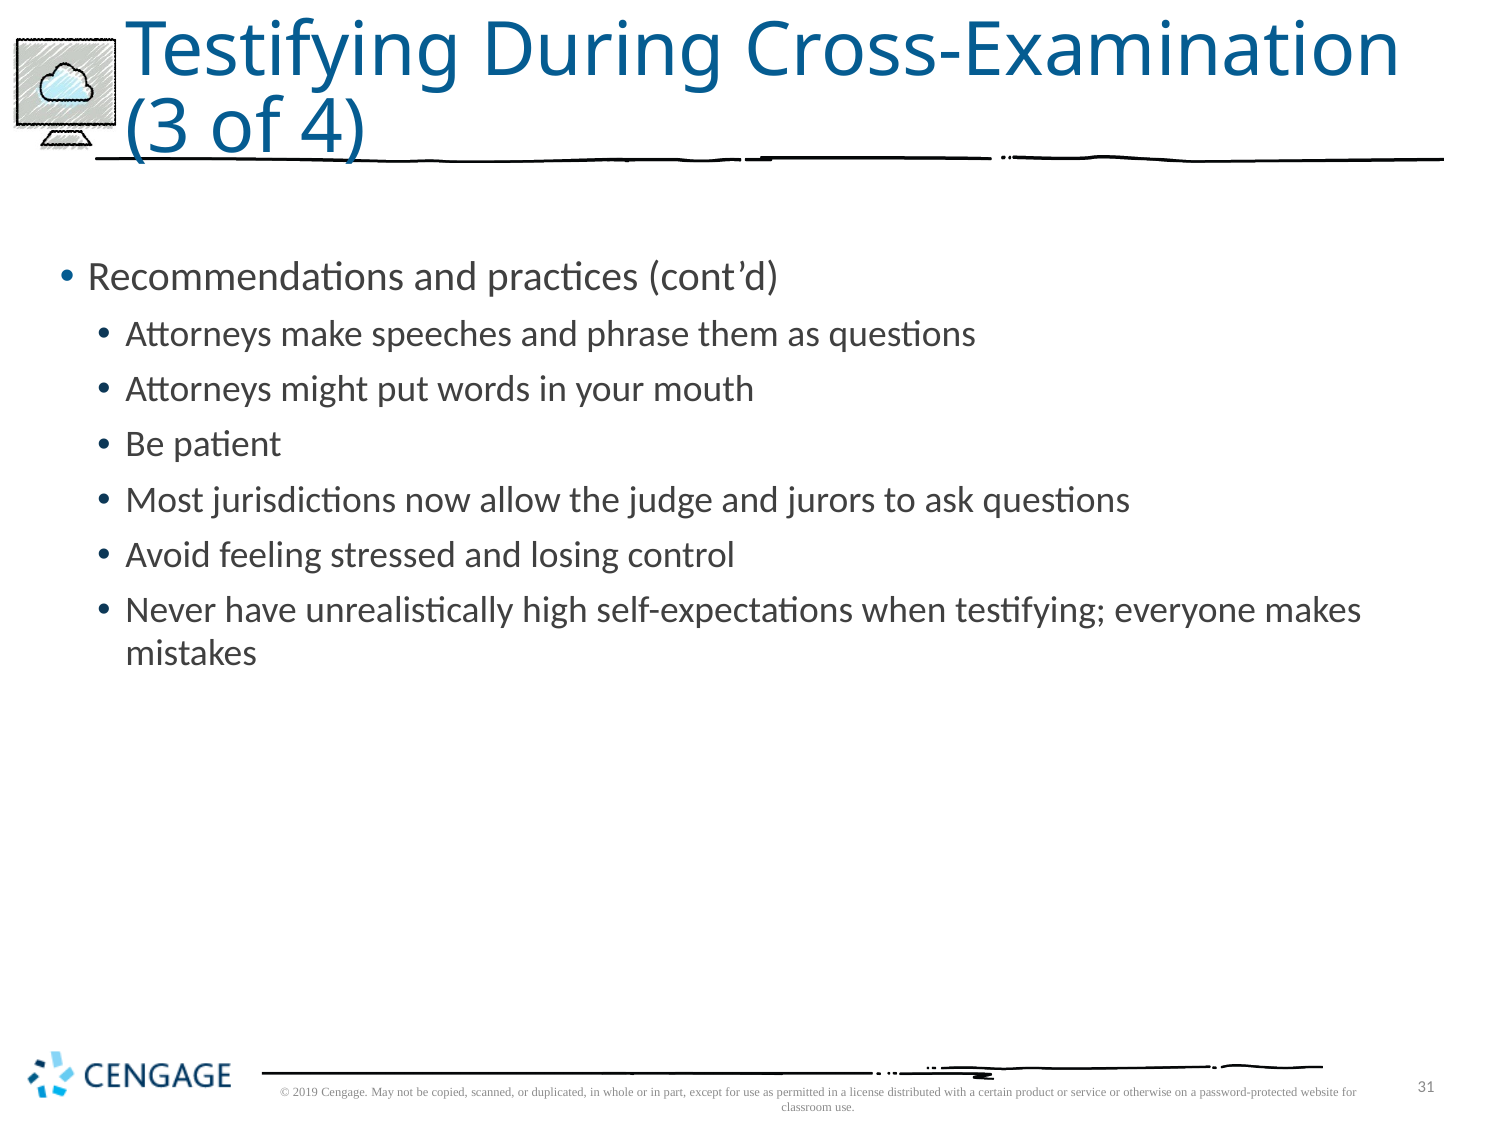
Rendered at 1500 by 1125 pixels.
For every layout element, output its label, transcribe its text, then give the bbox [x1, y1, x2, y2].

list Recommendations and practices (cont’d) Attorneys make speeches and phrase them as questions Attorneys might put words in your mouth Be patient Most jurisdictions now allow the judge and jurors to ask questions Avoid feeling stressed and losing control Never have unrealistically high self-expectations when testifying; everyone makes mistakes [59, 252, 1441, 490]
footer © 2019 Cengage. May not be copied, scanned, or duplicated, in whole or in part, except for use as permitted in a license distributed with a certain product or service or otherwise on a password-protected website for classroom use. [261, 1079, 1375, 1120]
picture [261, 1064, 1323, 1079]
picture [95, 155, 1444, 163]
picture [7, 1037, 244, 1111]
title Testifying During Cross-Examination (3 of 4) [125, 52, 1442, 130]
picture [12, 36, 117, 151]
